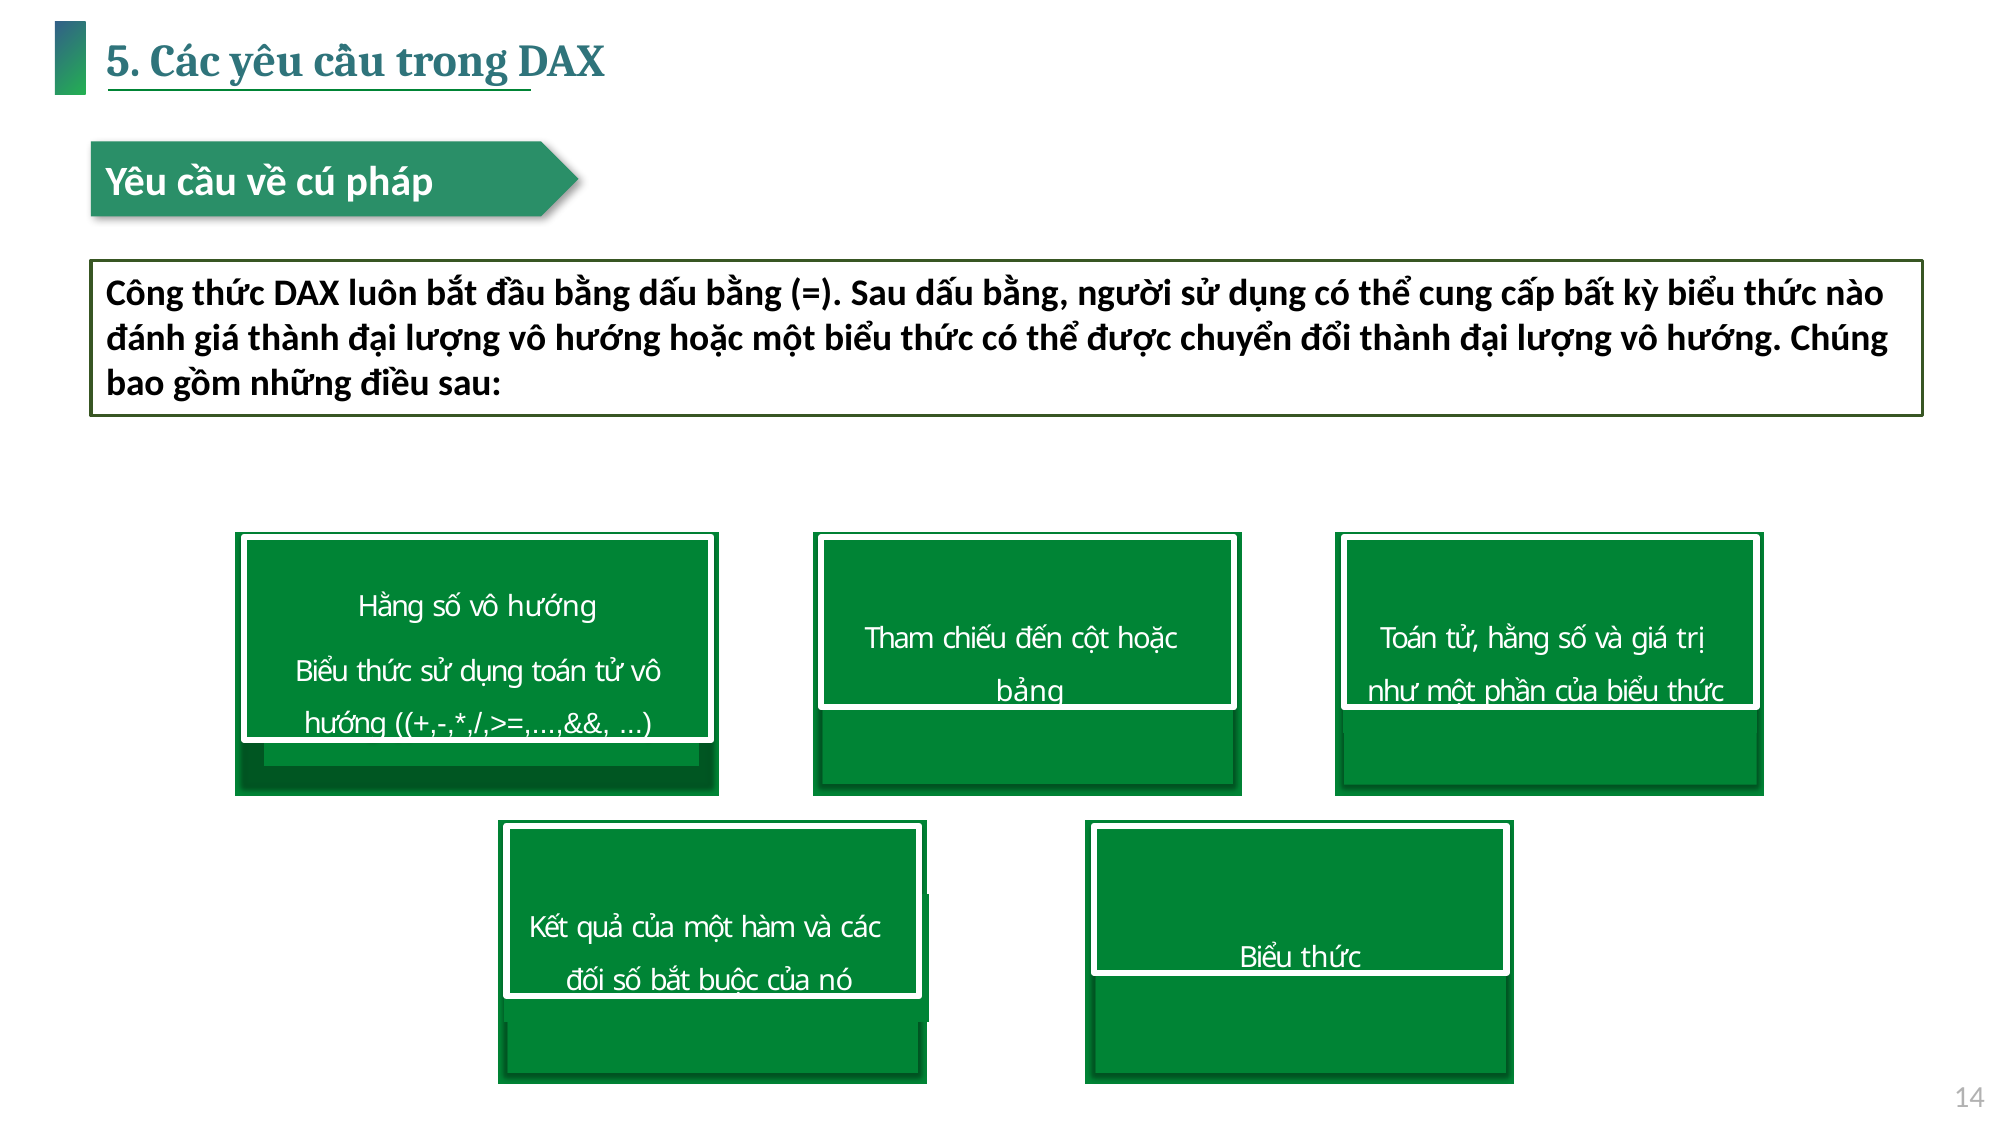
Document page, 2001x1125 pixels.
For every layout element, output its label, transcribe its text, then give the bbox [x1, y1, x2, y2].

slide_number 14 [1550, 1065, 2000, 1125]
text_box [235, 531, 1765, 1085]
list Công thức DAX luôn bắt đầu bằng dấu bằng (=). Sau dấu bằng, người sử dụng có thể cung cấp bất kỳ biểu thức nào đánh giá thành đại lượng vô hướng hoặc một biểu thức có thể được chuyển đổi thành đại lượng vô hướng. Chúng bao gồm những điều sau: [91, 260, 1923, 416]
title 5. Các yêu cầu trong DAX [91, 10, 1770, 114]
text_box Yêu cầu về cú pháp [89, 140, 580, 218]
